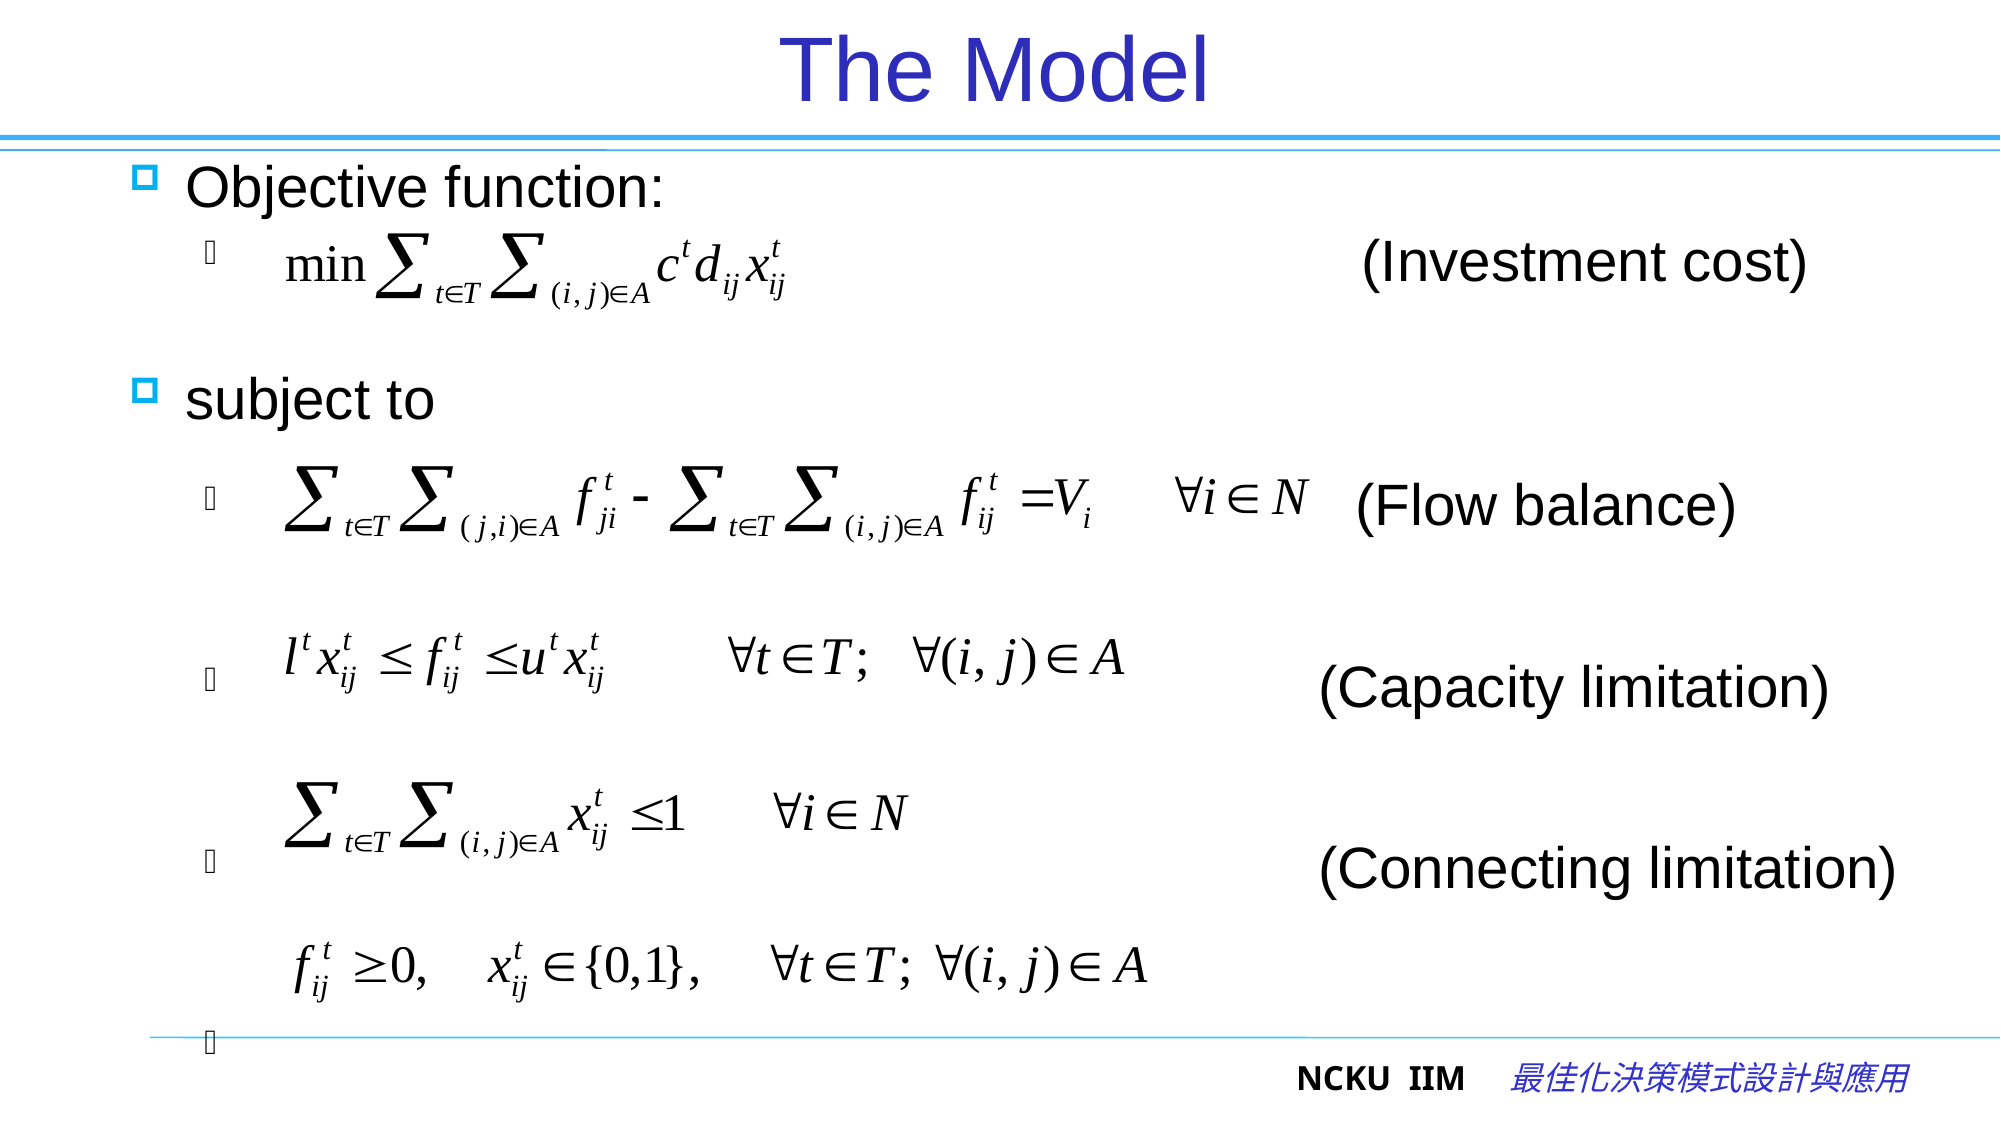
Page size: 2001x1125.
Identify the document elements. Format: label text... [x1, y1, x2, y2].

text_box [276, 925, 1157, 1014]
title The Model [210, 0, 1780, 131]
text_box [276, 616, 1135, 706]
list Objective function: (Investment cost) subject to (Flow balance) (Capacity limitation) (Connecting limitation) [114, 161, 1986, 1038]
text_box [276, 223, 802, 322]
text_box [276, 456, 1321, 555]
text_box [276, 772, 920, 871]
